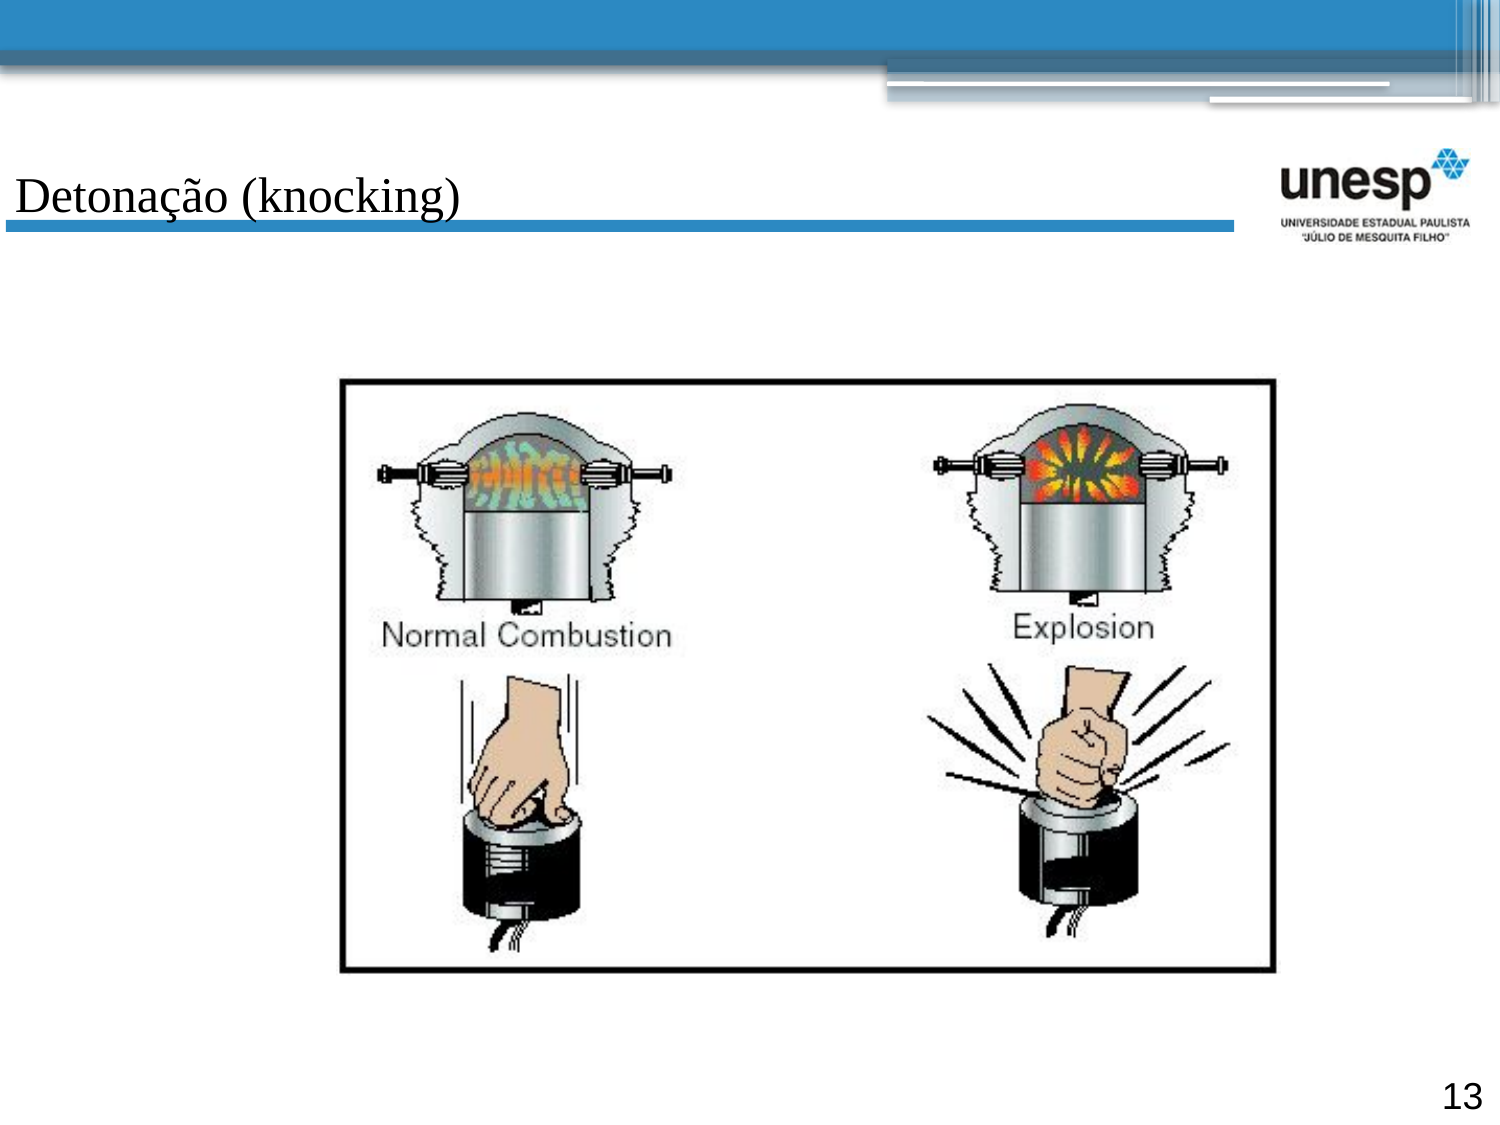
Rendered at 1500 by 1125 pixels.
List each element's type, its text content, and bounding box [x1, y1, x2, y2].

text_box Detonação (knocking) [0, 125, 1093, 231]
text_box 13 [1427, 1064, 1500, 1125]
picture [1281, 148, 1471, 245]
picture [336, 373, 1281, 978]
